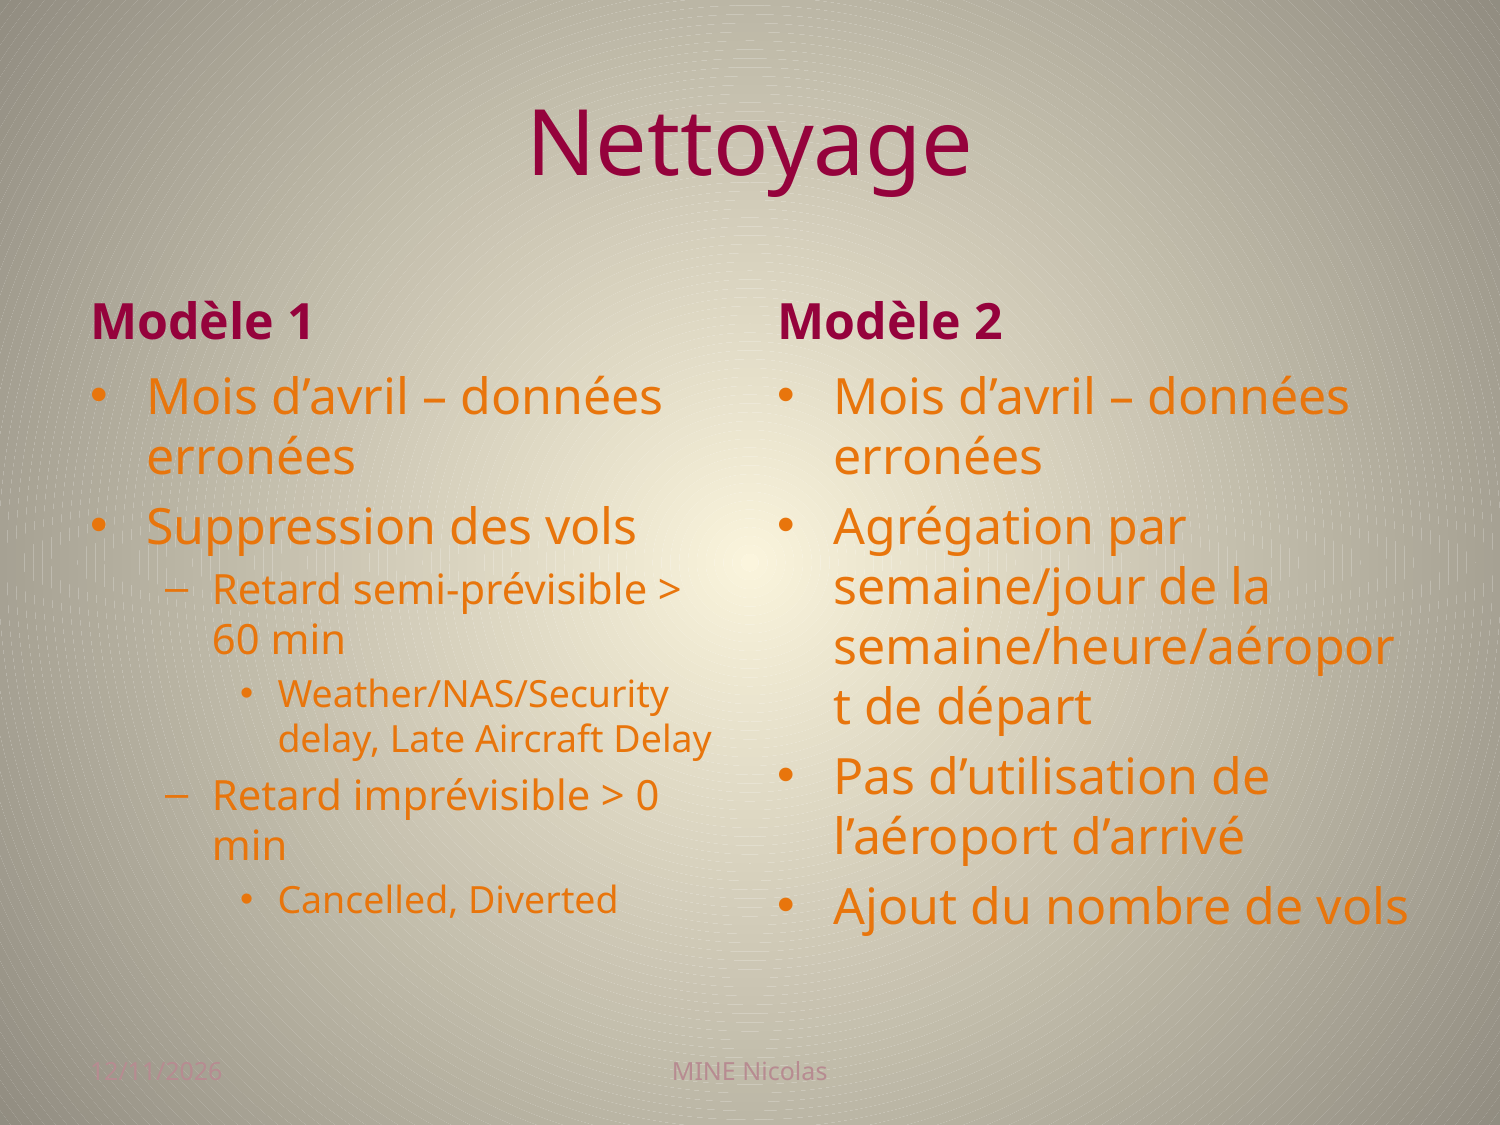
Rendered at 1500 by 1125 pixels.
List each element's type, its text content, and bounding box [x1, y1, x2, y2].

list Mois d’avril – données erronées Suppression des vols Retard semi-prévisible > 60 min Weather/NAS/Security delay, Late Aircraft Delay Retard imprévisible > 0 min Cancelled, Diverted [75, 356, 738, 1005]
footer MINE Nicolas [512, 1042, 988, 1103]
list Modèle 1 [75, 251, 738, 356]
list Mois d’avril – données erronées Agrégation par semaine/jour de la semaine/heure/aéroport de départ Pas d’utilisation de l’aéroport d’arrivé Ajout du nombre de vols [761, 356, 1425, 1005]
title Nettoyage [75, 45, 1425, 233]
list Modèle 2 [761, 251, 1425, 356]
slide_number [75, 1042, 425, 1103]
